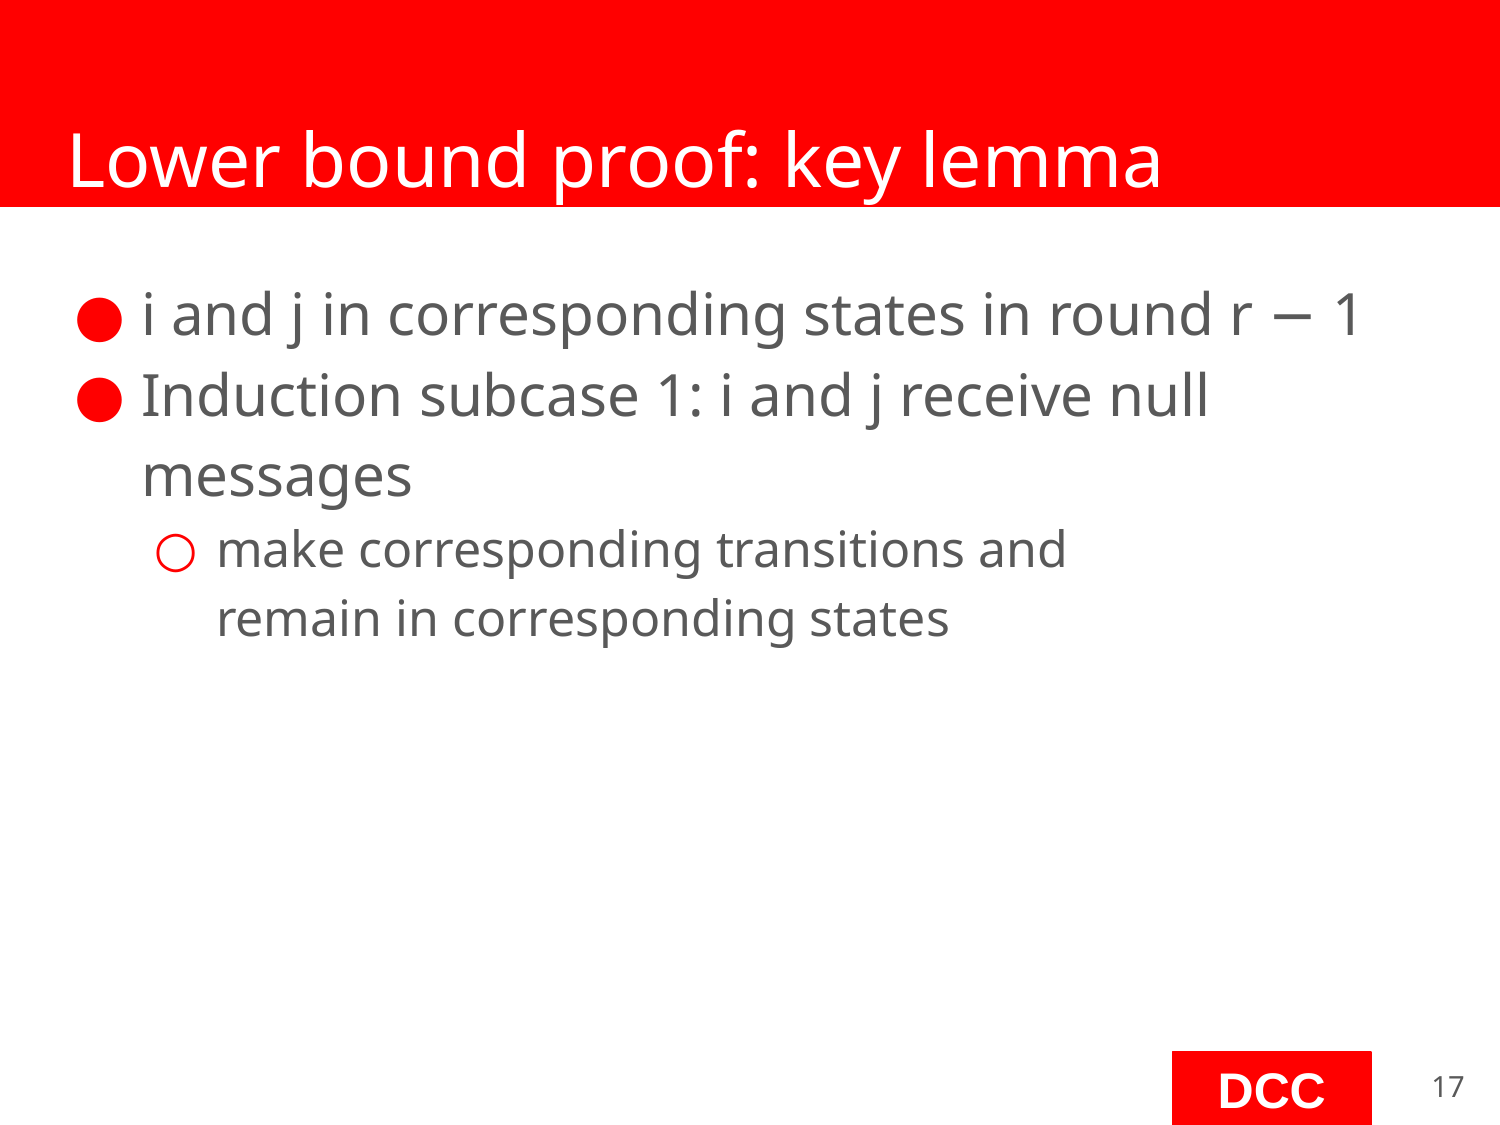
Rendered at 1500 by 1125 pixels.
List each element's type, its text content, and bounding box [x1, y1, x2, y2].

list i and j in corresponding states in round r − 1 Induction subcase 1: i and j receive null messages make corresponding transitions and remain in corresponding states [51, 252, 1449, 1000]
slide_number ‹#› [1389, 1044, 1480, 1125]
title Lower bound proof: key lemma [51, 97, 1449, 223]
